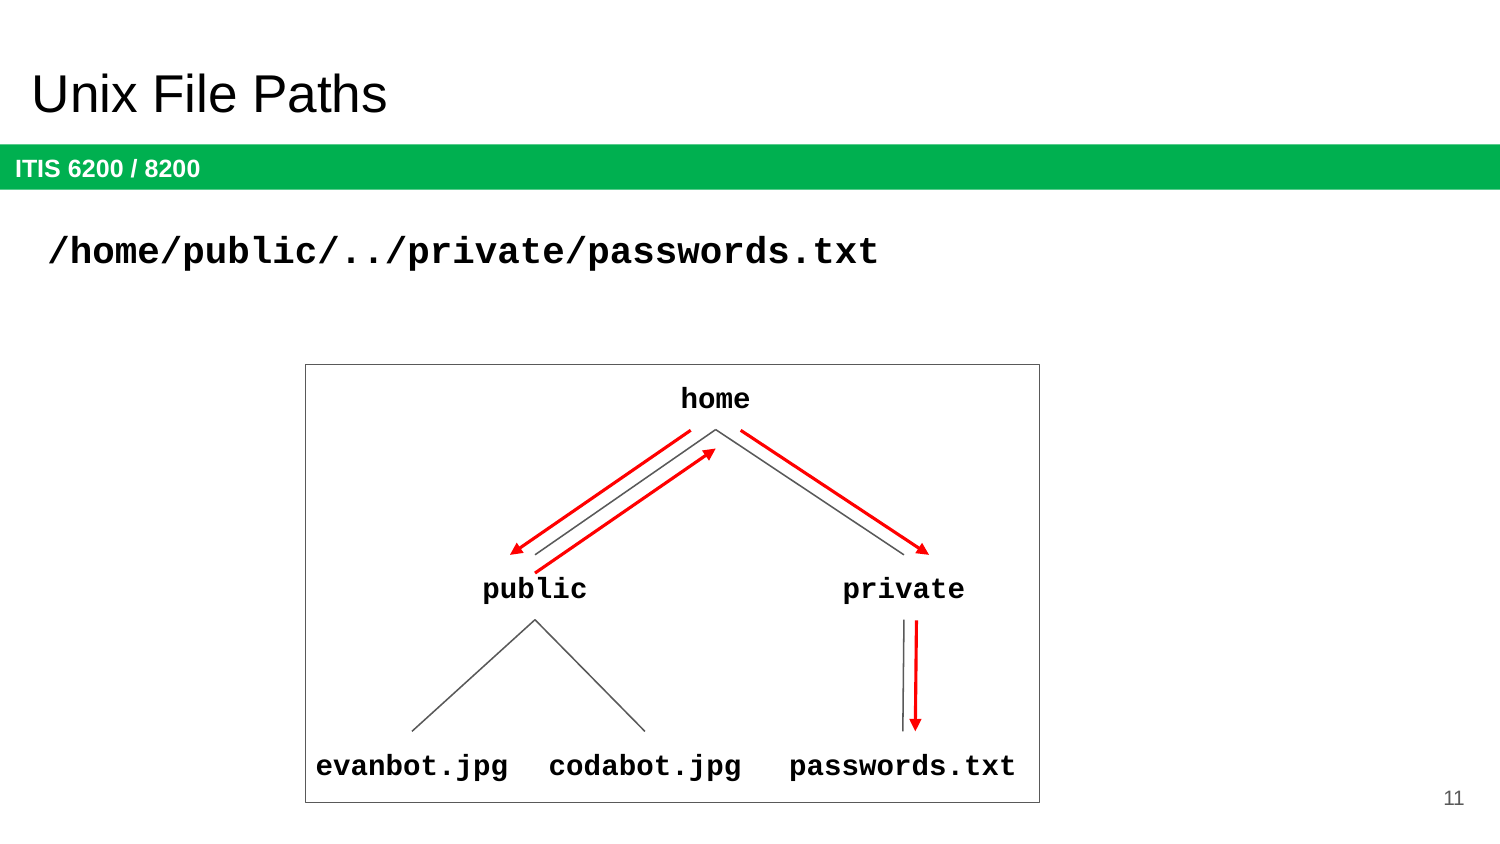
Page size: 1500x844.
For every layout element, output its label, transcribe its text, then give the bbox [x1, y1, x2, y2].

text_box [534, 620, 646, 732]
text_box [411, 620, 532, 732]
title Unix File Paths [16, 44, 1415, 139]
text_box codabot.jpg [533, 731, 757, 797]
text_box [305, 364, 663, 731]
text_box public [462, 554, 608, 618]
text_box passwords.txt [766, 731, 1040, 797]
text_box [534, 448, 716, 574]
text_box evanbot.jpg [300, 731, 524, 797]
slide_number 11 [1389, 764, 1480, 830]
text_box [740, 430, 930, 556]
list /home/public/../private/passwords.txt [32, 204, 1308, 354]
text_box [692, 430, 713, 446]
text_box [509, 430, 691, 556]
text_box [305, 563, 1040, 803]
text_box home [663, 364, 769, 428]
text_box [769, 364, 1040, 731]
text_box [715, 430, 738, 556]
text_box private [821, 554, 987, 620]
